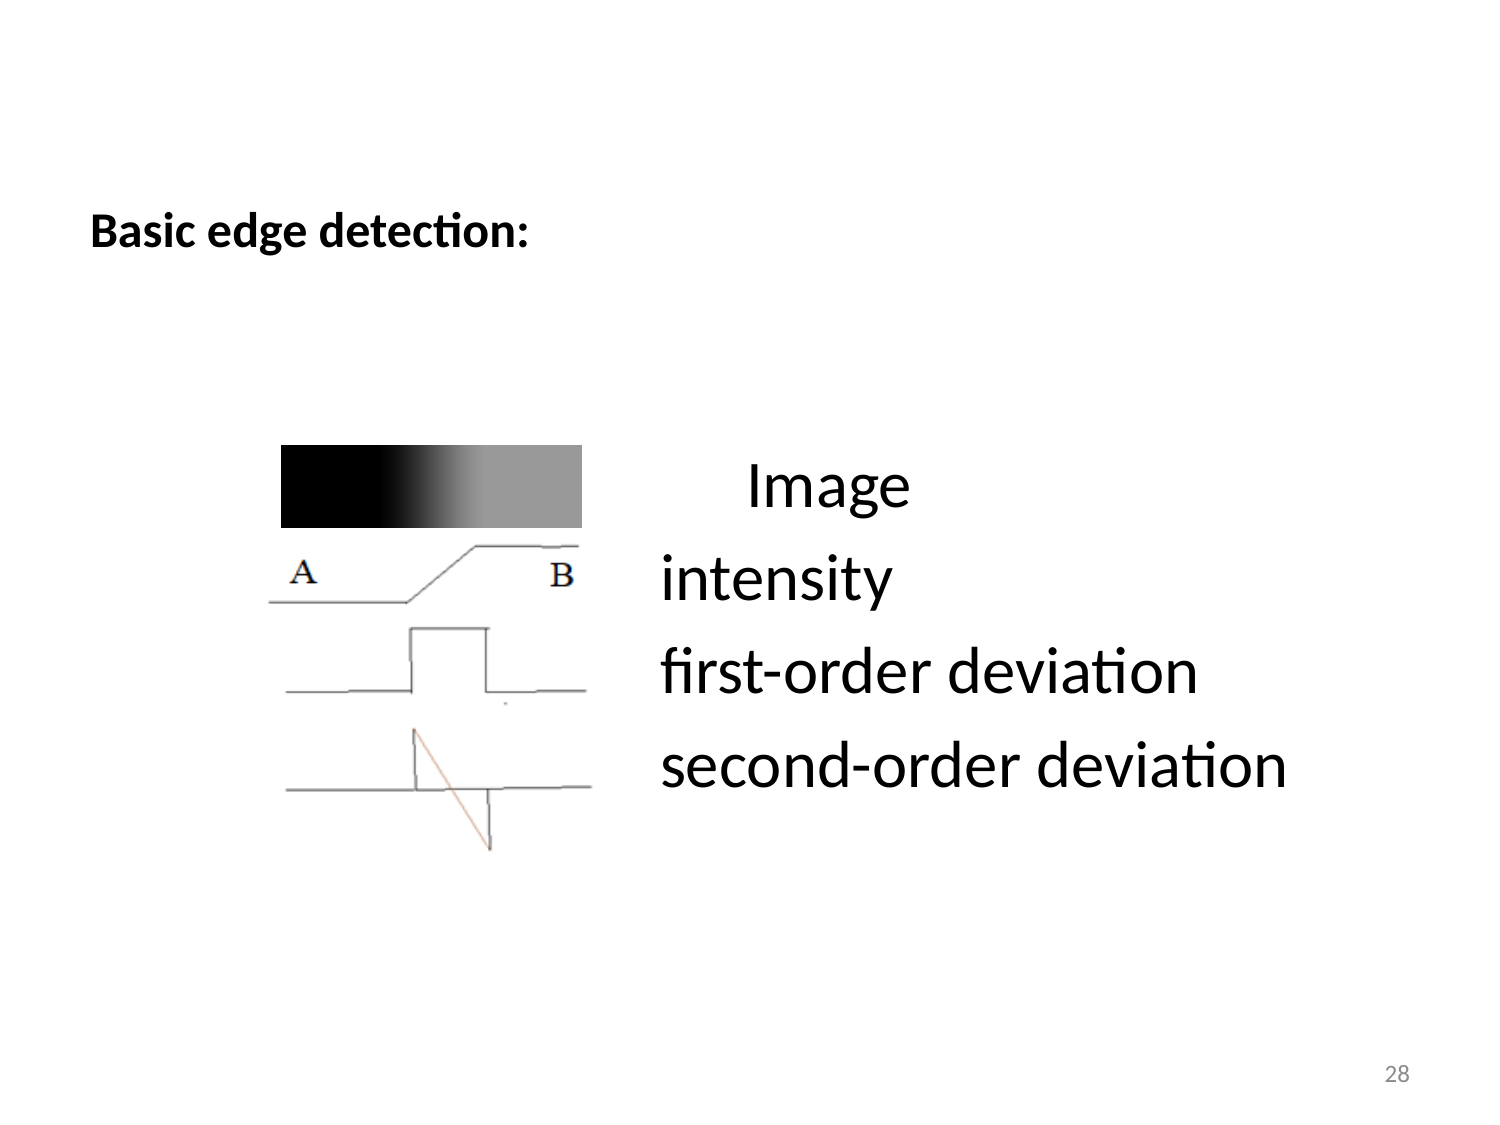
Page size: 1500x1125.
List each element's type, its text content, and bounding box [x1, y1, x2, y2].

picture [257, 534, 622, 856]
list Image intensity first-order deviation second-order deviation [75, 339, 1425, 1038]
picture [280, 445, 582, 528]
slide_number 28 [1074, 1042, 1425, 1103]
title Basic edge detection: [75, 115, 1425, 339]
